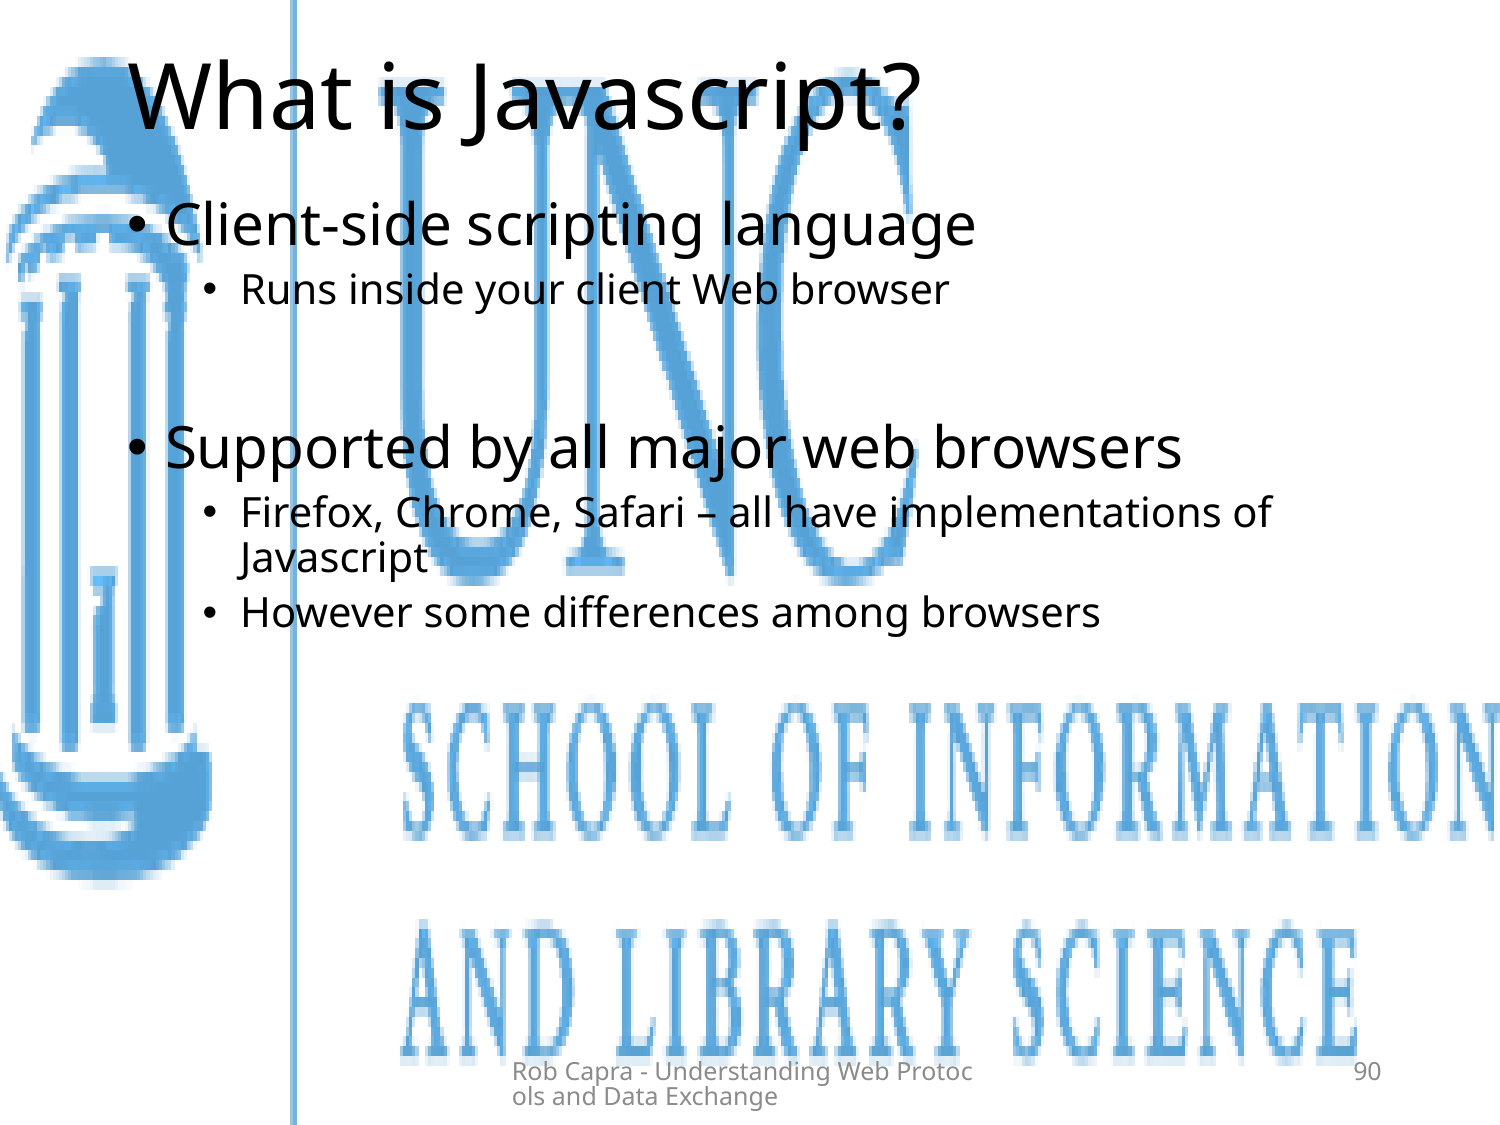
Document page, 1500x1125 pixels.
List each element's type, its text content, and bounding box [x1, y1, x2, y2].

footer Rob Capra - Understanding Web Protocols and Data Exchange [496, 1042, 1004, 1103]
slide_number 90 [1059, 1042, 1397, 1103]
picture [0, 0, 1500, 1125]
list Client-side scripting language Runs inside your client Web browser Supported by all major web browsers Firefox, Chrome, Safari – all have implementations of Javascript However some differences among browsers [112, 187, 1388, 1000]
title What is Javascript? [112, 12, 1388, 187]
